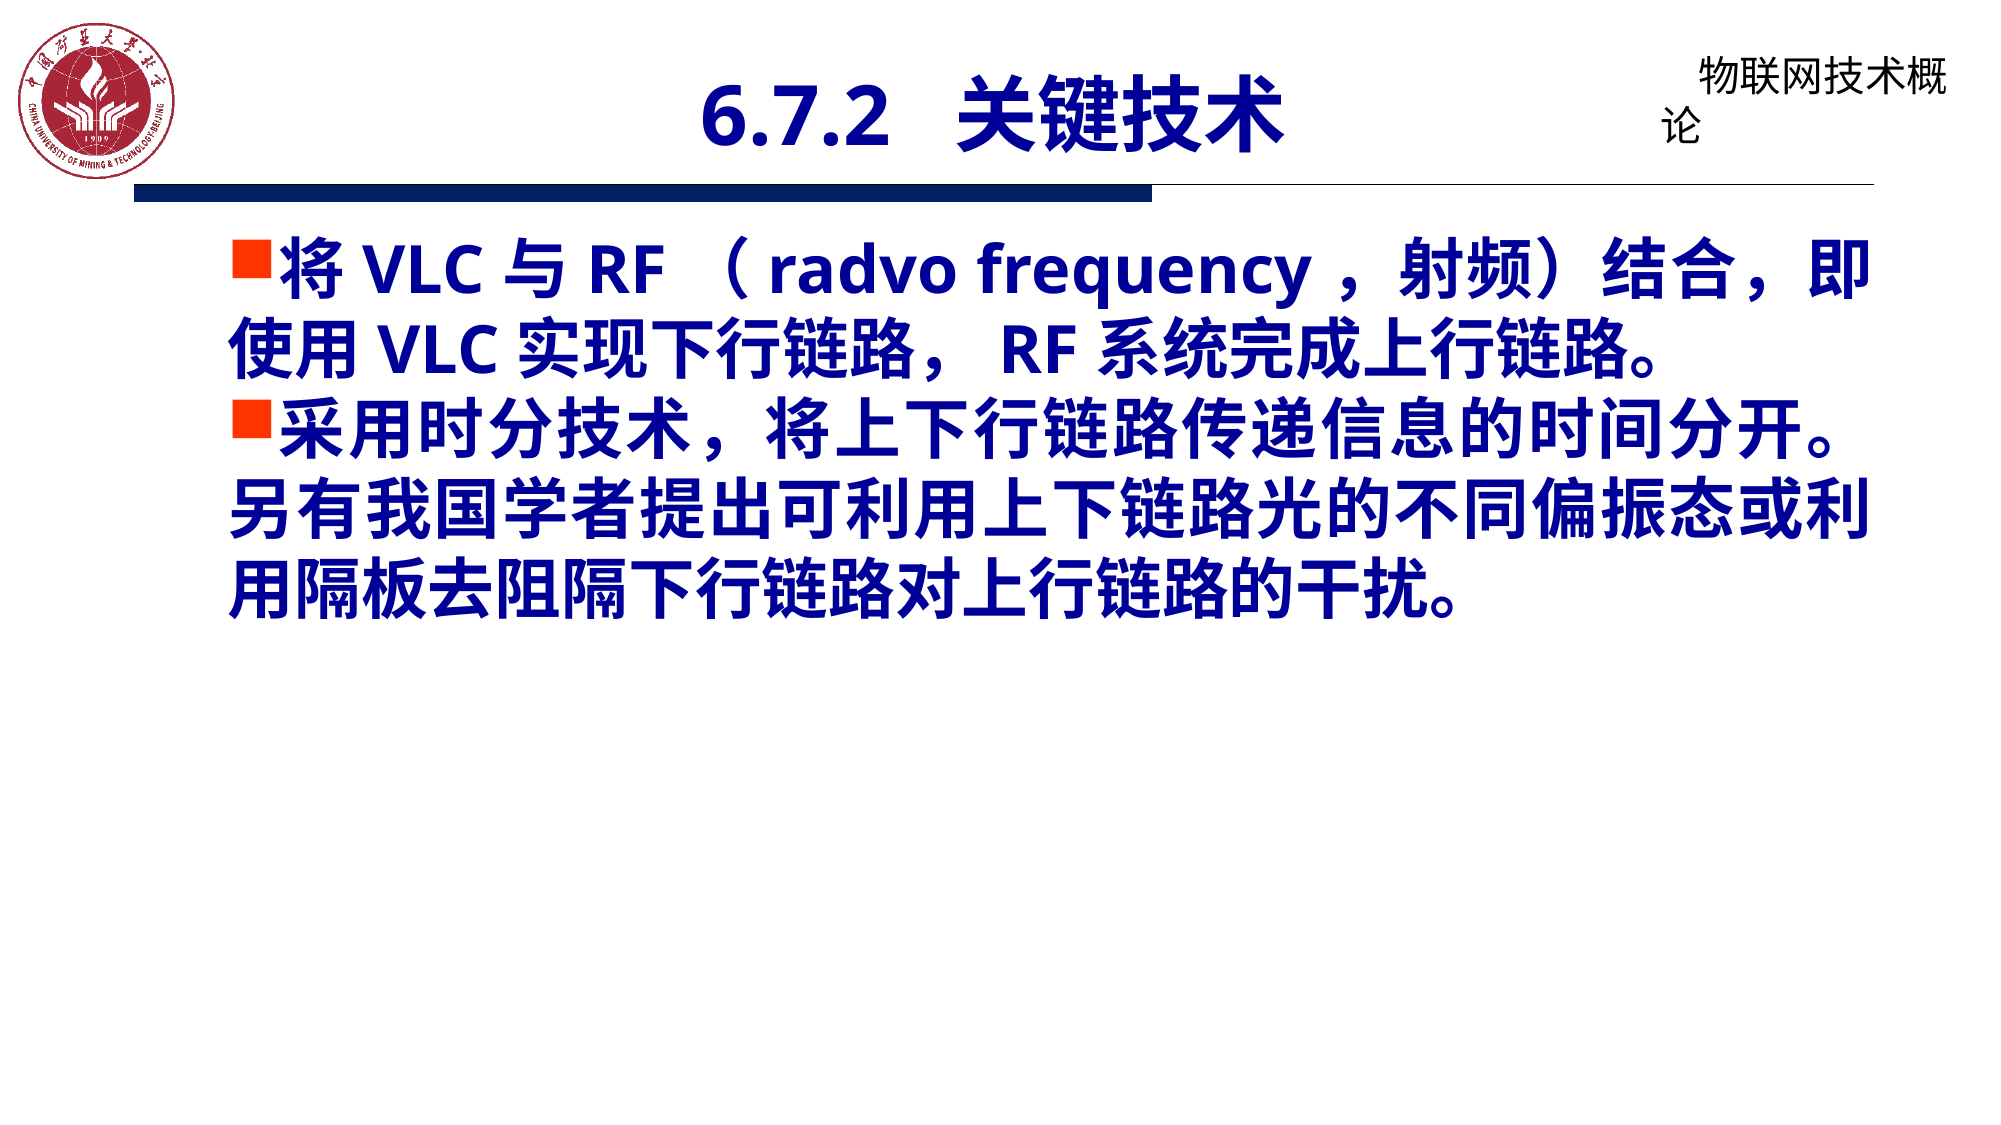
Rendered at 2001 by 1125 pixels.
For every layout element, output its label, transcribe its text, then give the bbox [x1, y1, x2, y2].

title 6.7.2 关键技术 [279, 54, 1709, 161]
text_box 将VLC与RF（radvo frequency，射频）结合，即使用VLC实现下行链路，RF系统完成上行链路。 采用时分技术，将上下行链路传递信息的时间分开。另有我国学者提出可利用上下链路光的不同偏振态或利用隔板去阻隔下行链路对上行链路的干扰。 [137, 219, 1888, 1071]
picture [0, 0, 197, 197]
